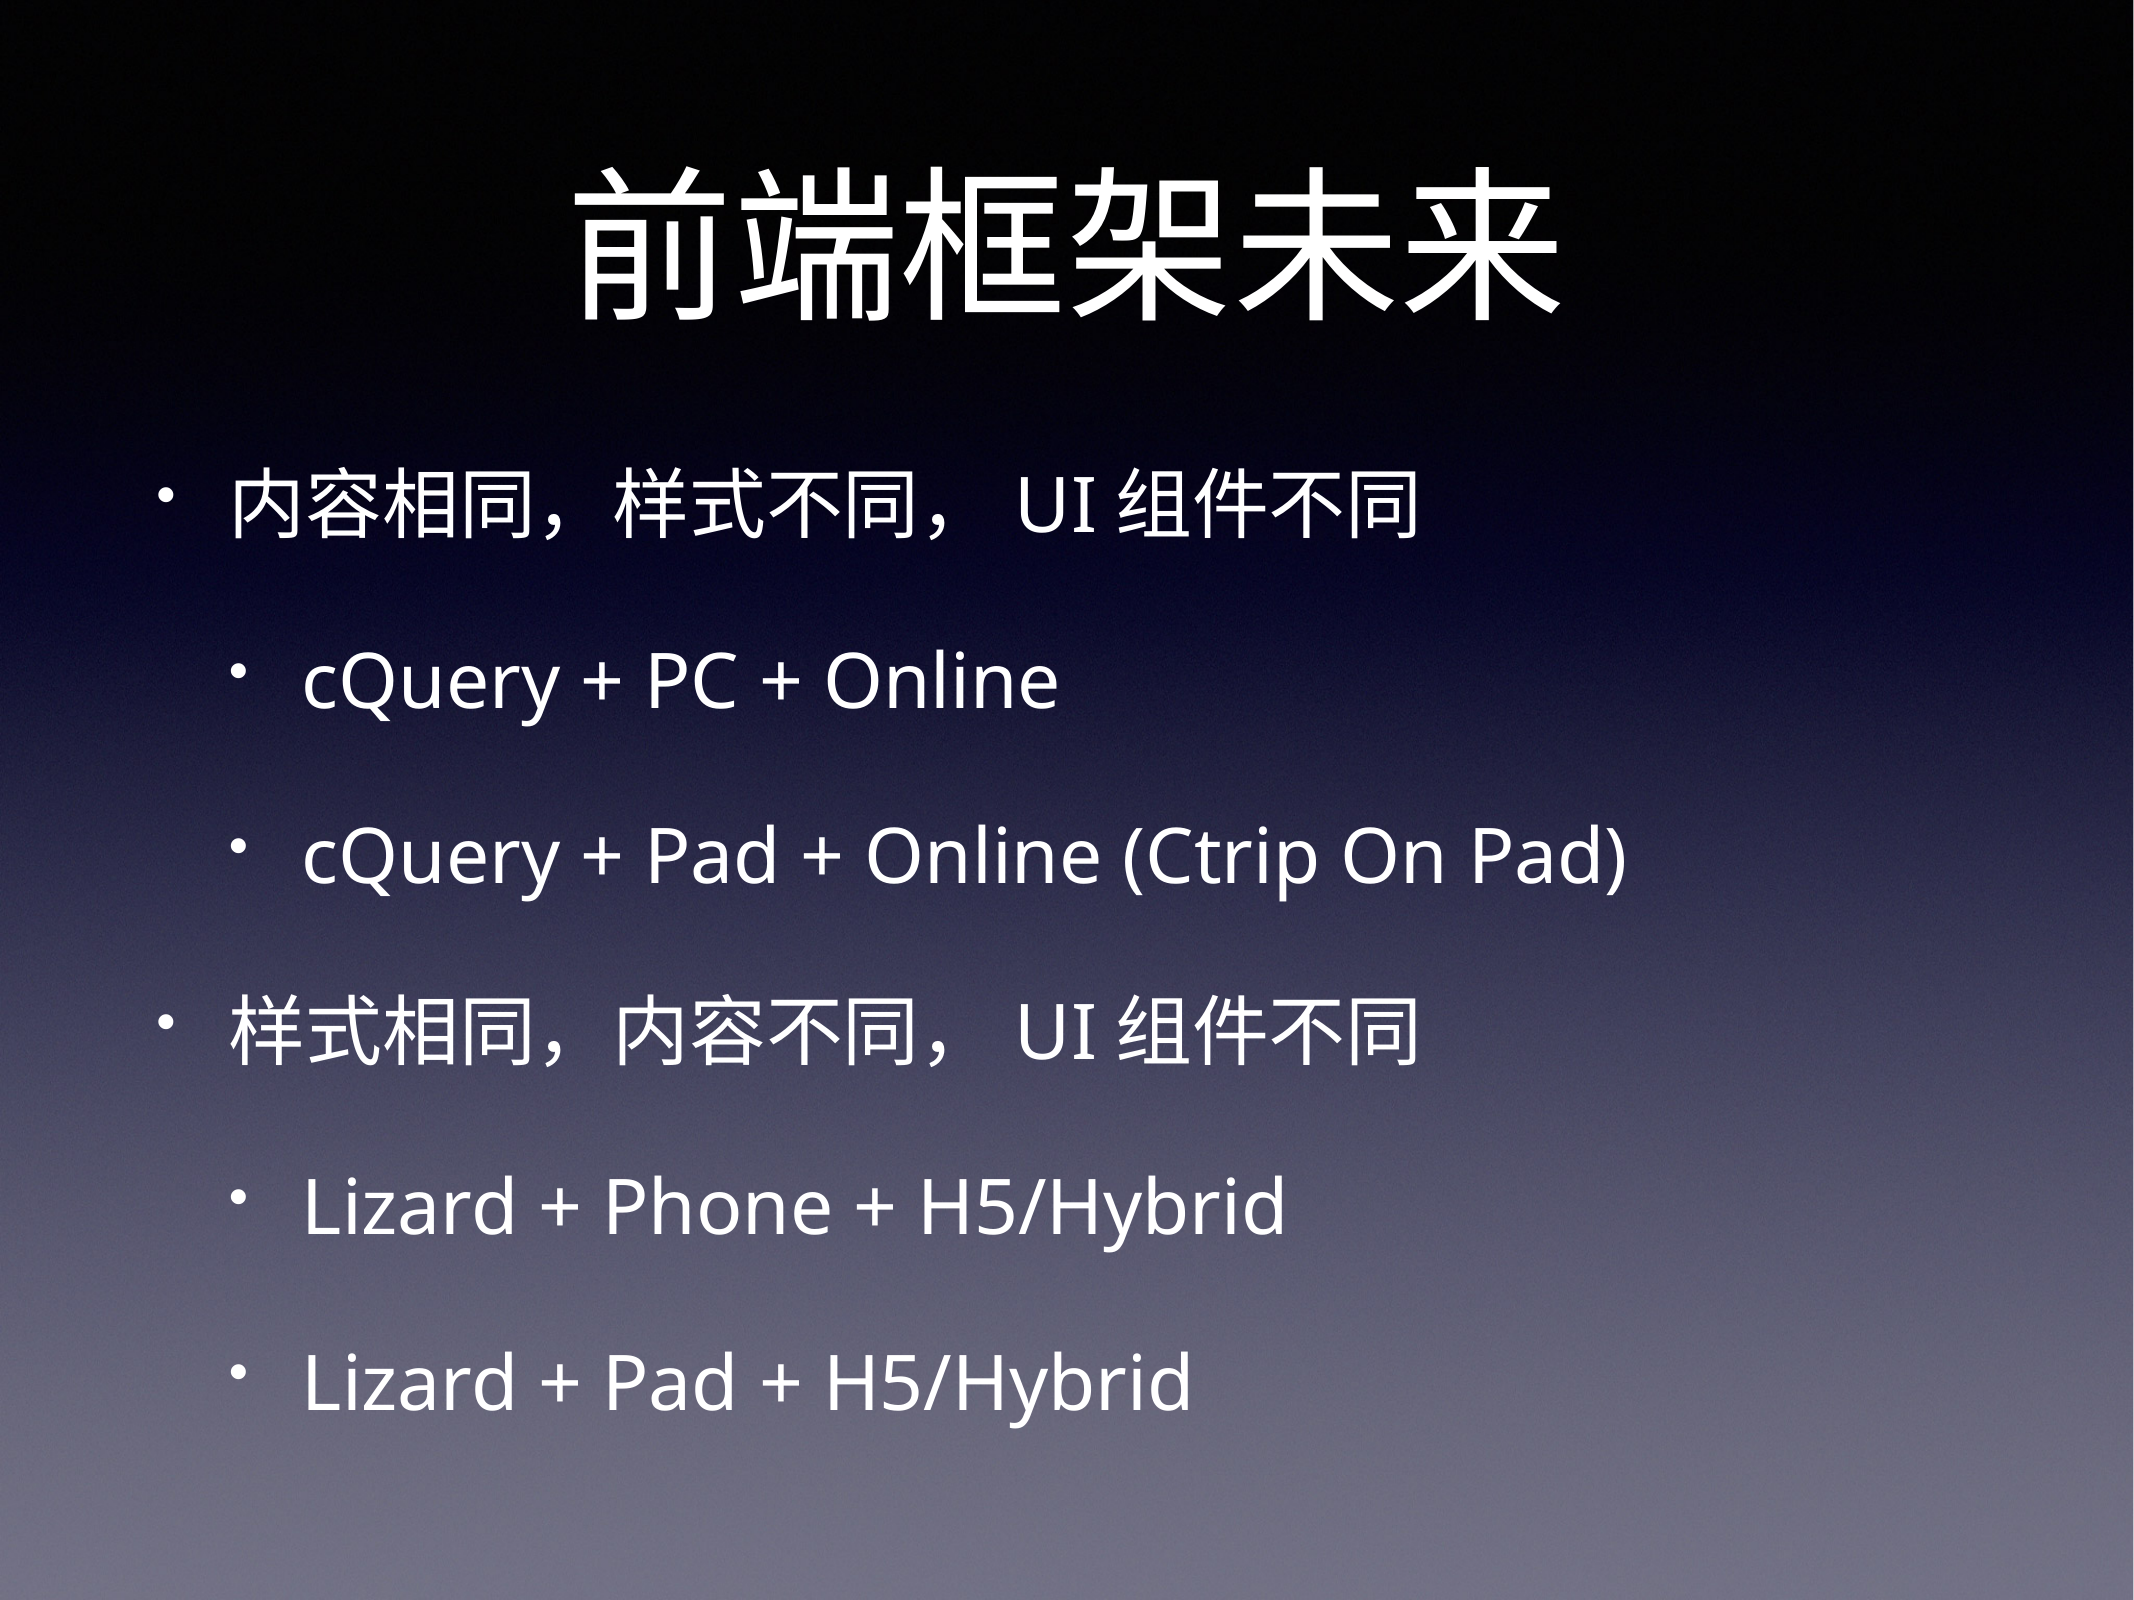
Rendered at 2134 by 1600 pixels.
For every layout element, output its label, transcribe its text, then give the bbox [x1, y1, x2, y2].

title 前端框架未来 [155, 66, 1978, 416]
picture [0, 0, 2134, 1600]
list 内容相同，样式不同，UI组件不同 cQuery + PC + Online cQuery + Pad + Online (Ctrip On Pad) 样式相同，内容不同，UI组件不同 Lizard + Phone + H5/Hybrid Lizard + Pad + H5/Hybrid [155, 424, 1978, 1457]
